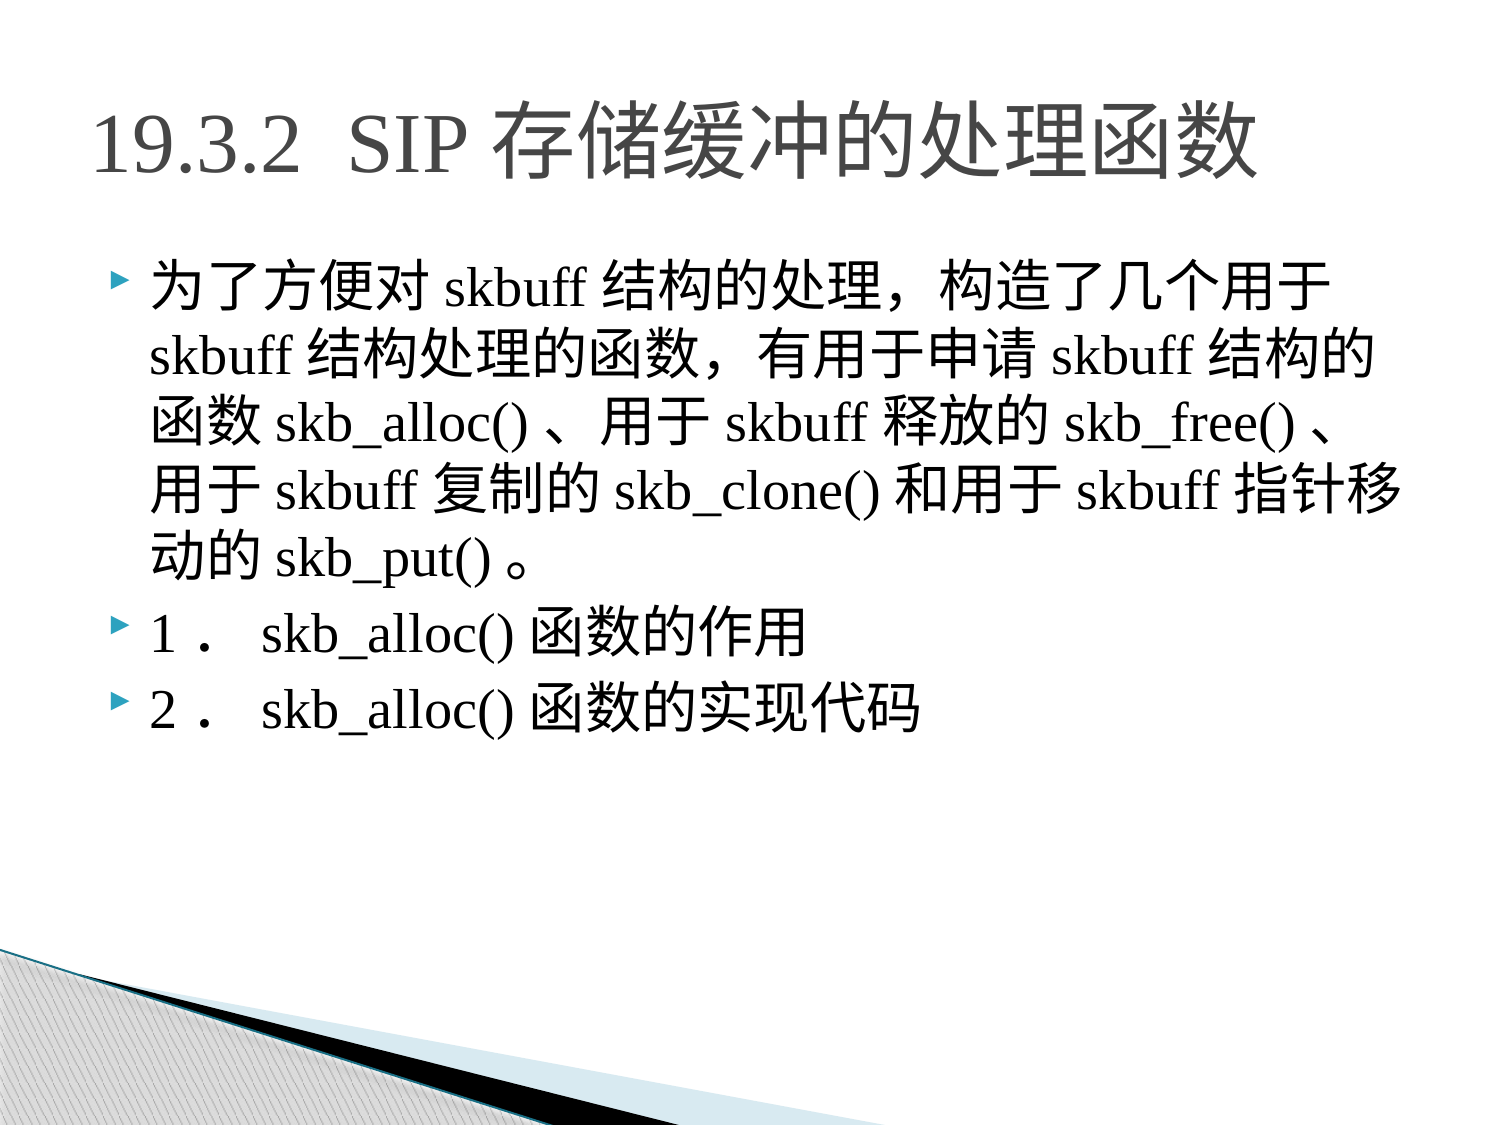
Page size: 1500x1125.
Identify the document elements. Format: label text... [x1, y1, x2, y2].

title 19.3.2 SIP存储缓冲的处理函数 [75, 45, 1425, 233]
list 为了方便对skbuff结构的处理，构造了几个用于skbuff结构处理的函数，有用于申请skbuff结构的函数skb_alloc()、用于skbuff释放的skb_free()、用于skbuff复制的skb_clone()和用于skbuff指针移动的skb_put()。 1．skb_alloc()函数的作用 2．skb_alloc()函数的实现代码 [75, 243, 1425, 986]
